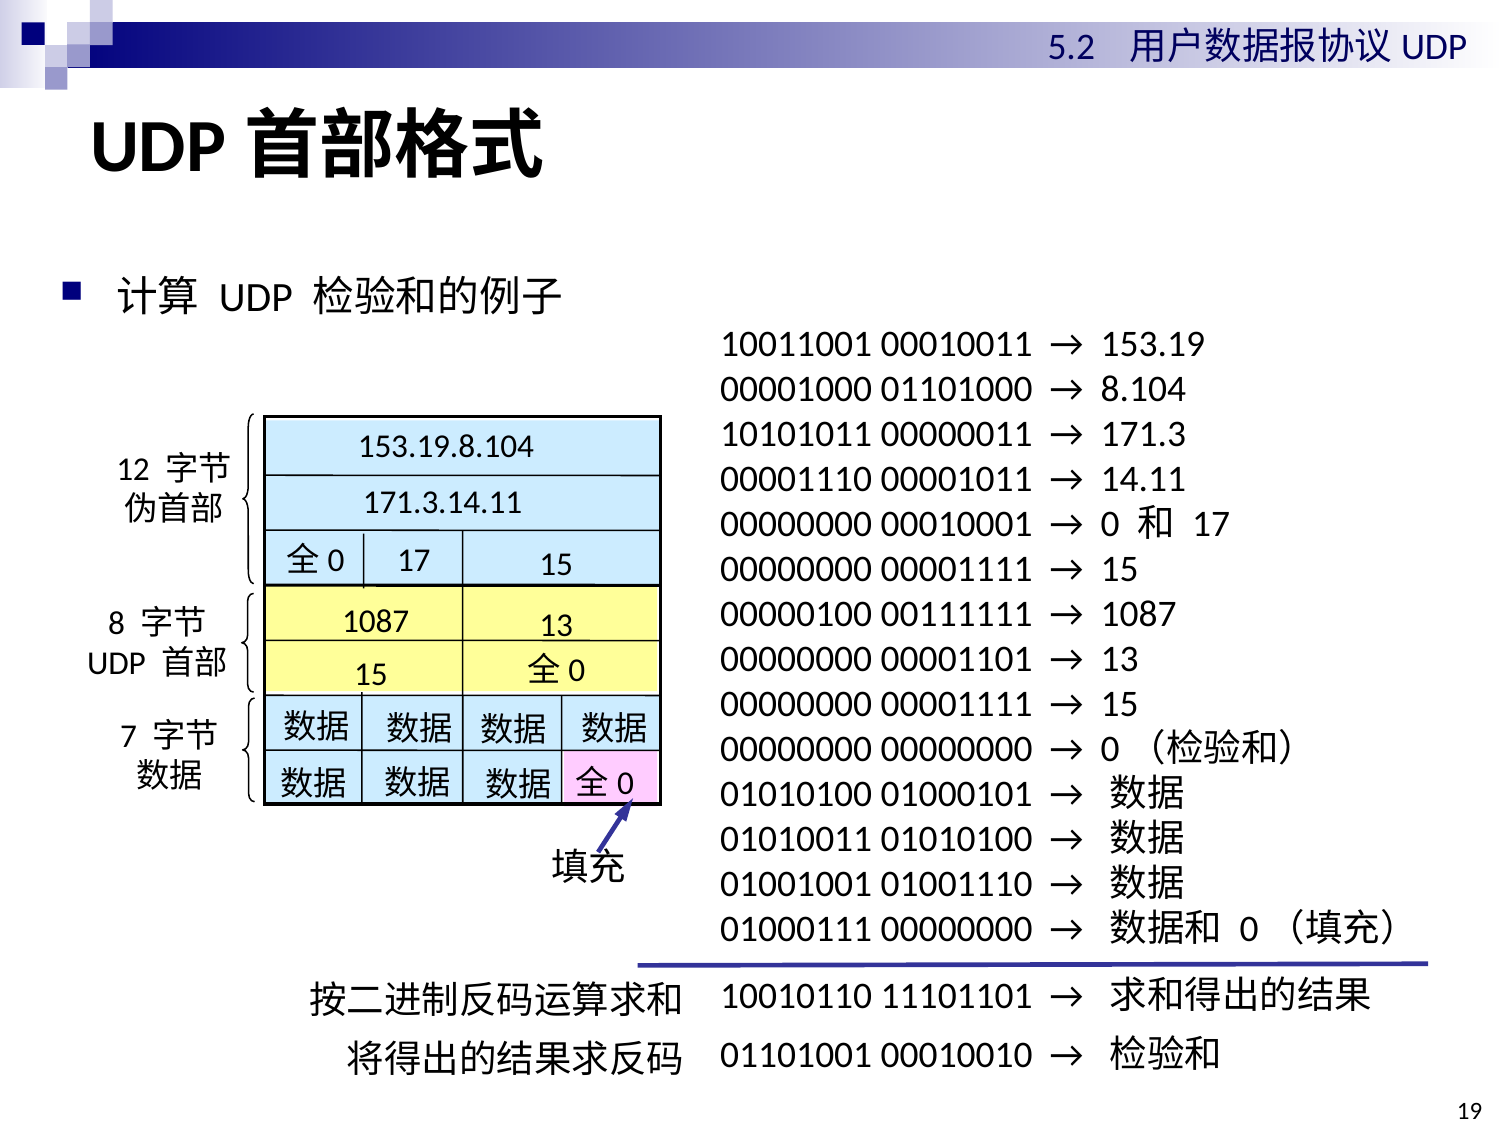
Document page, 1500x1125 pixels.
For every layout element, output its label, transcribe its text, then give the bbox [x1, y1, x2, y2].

text_box 按二进制反码运算求和 将得出的结果求反码 [294, 968, 699, 1088]
title UDP首部格式 [75, 75, 1425, 209]
slide_number 19 [1448, 1100, 1483, 1125]
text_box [74, 413, 665, 897]
text_box 10011001 00010011 → 153.19 00001000 01101000 → 8.104 10101011 00000011 → 171.3 00001110 00001011 → 14.11 00000000 00010001 → 0 和 17 00000000 00001111 → 15 00000100 00111111 → 1087 00000000 00001101 → 13 00000000 00001111 → 15 00000000 00000000 → 0（检验和） 01010100 01000101 → 数据 01010011 01010100 → 数据 01001001 01001110 → 数据 01000111 00000000 → 数据和 0（填充） 10010110 11101101 → 求和得出的结果 01101001 00010010 → 检验和 [705, 311, 1500, 1083]
list 计算 UDP 检验和的例子 [45, 237, 1483, 335]
text_box 5.2 用户数据报协议UDP [1032, 14, 1483, 75]
